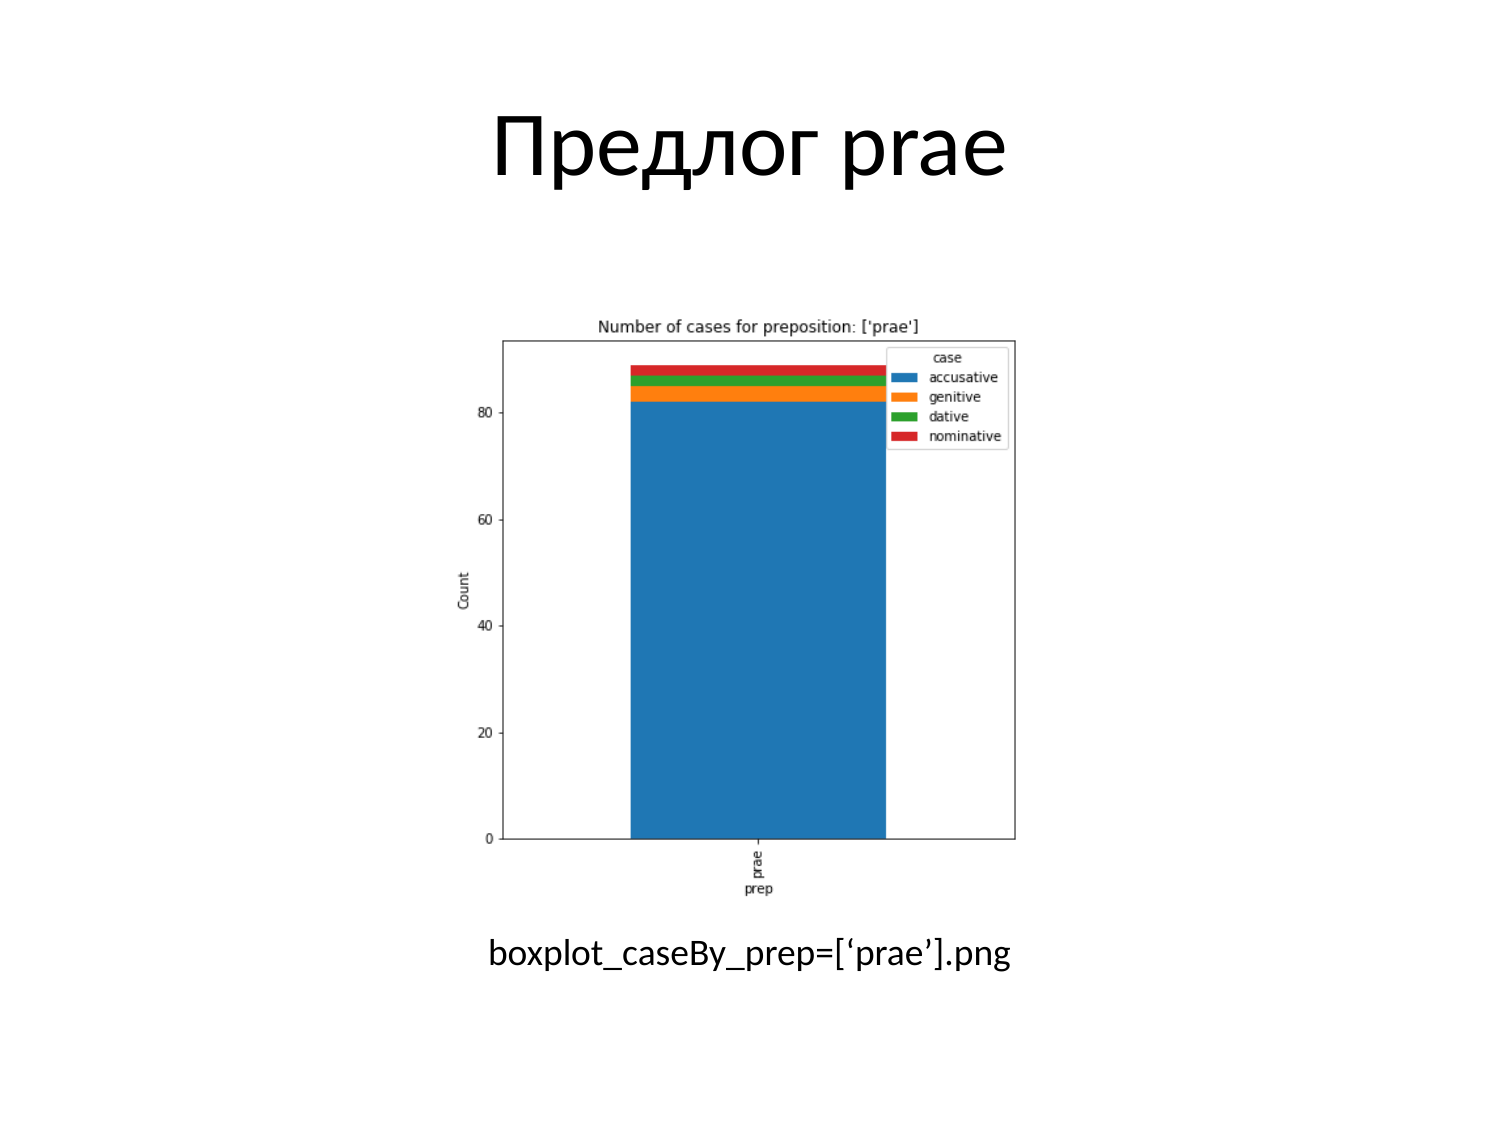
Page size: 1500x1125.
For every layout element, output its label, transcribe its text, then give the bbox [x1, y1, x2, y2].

text_box boxplot_caseBy_prep=[‘prae’].png [74, 920, 1425, 1005]
picture [420, 262, 1080, 921]
title Предлог prae [75, 45, 1425, 233]
